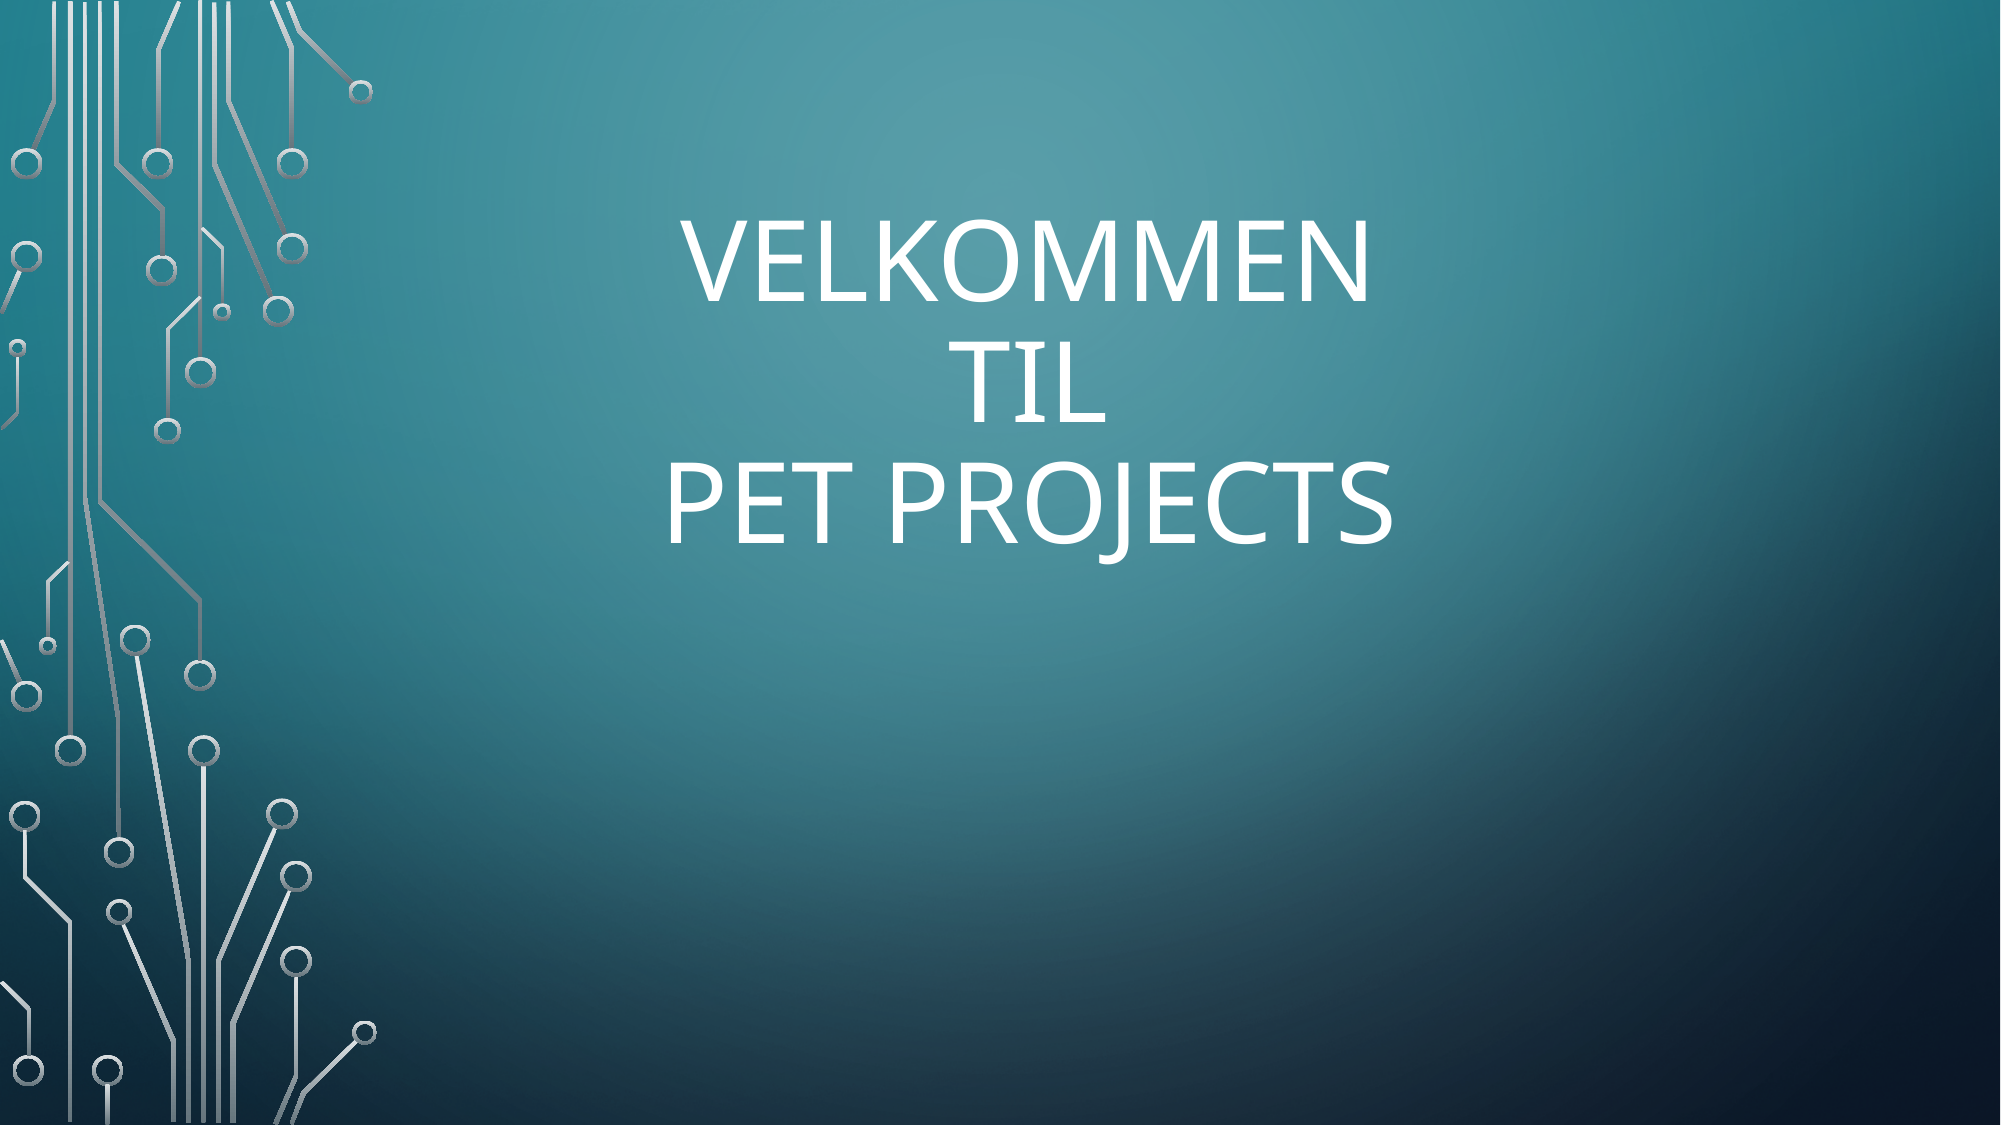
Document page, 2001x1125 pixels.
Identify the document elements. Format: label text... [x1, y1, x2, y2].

title Velkommen til Pet projects [307, 184, 1750, 576]
